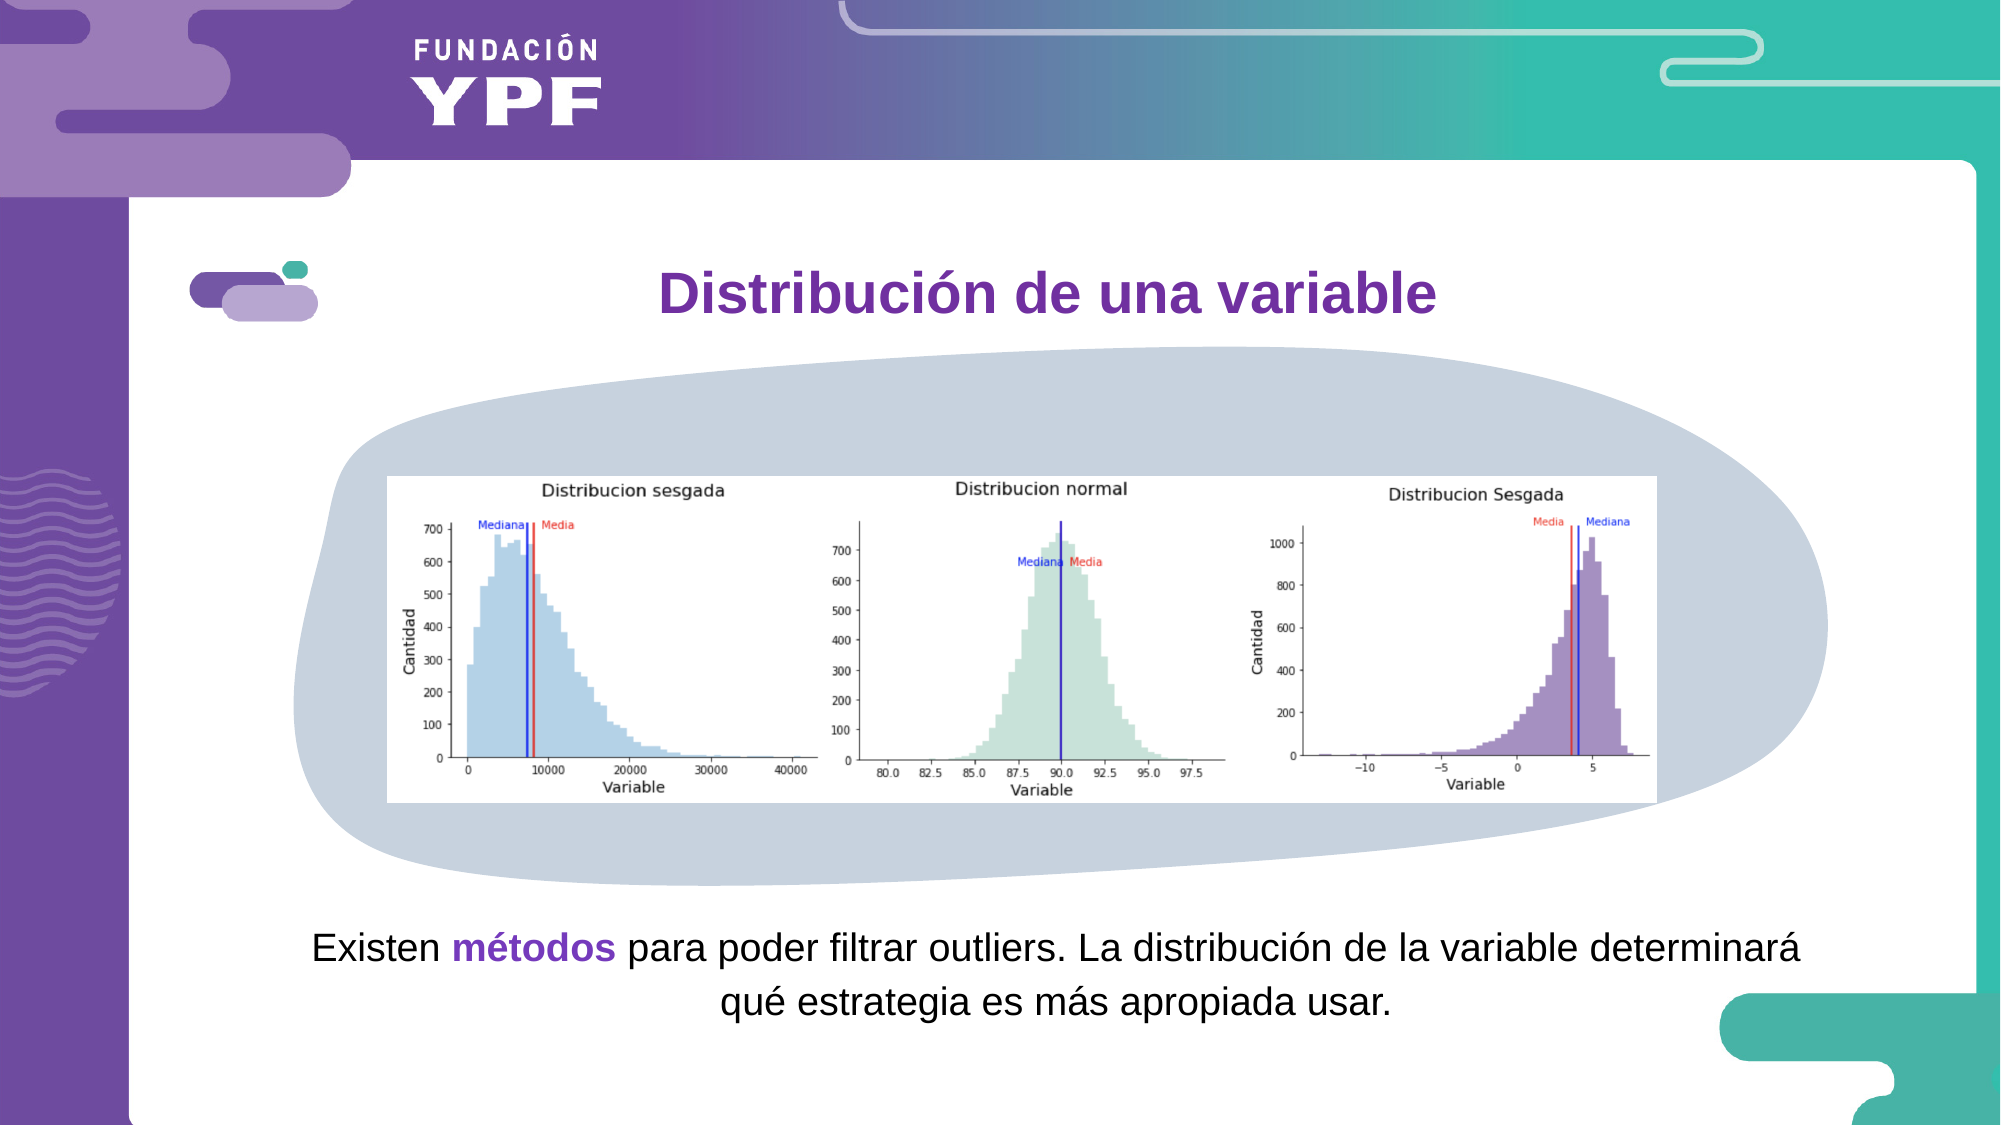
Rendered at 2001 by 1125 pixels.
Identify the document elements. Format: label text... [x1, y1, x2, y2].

text_box Existen métodos para poder filtrar outliers. La distribución de la variable determinará qué estrategia es más apropiada usar. [275, 899, 1838, 1037]
text_box [293, 346, 1828, 886]
subtitle Distribución de una variable [330, 240, 1784, 344]
picture [0, 0, 2001, 1125]
